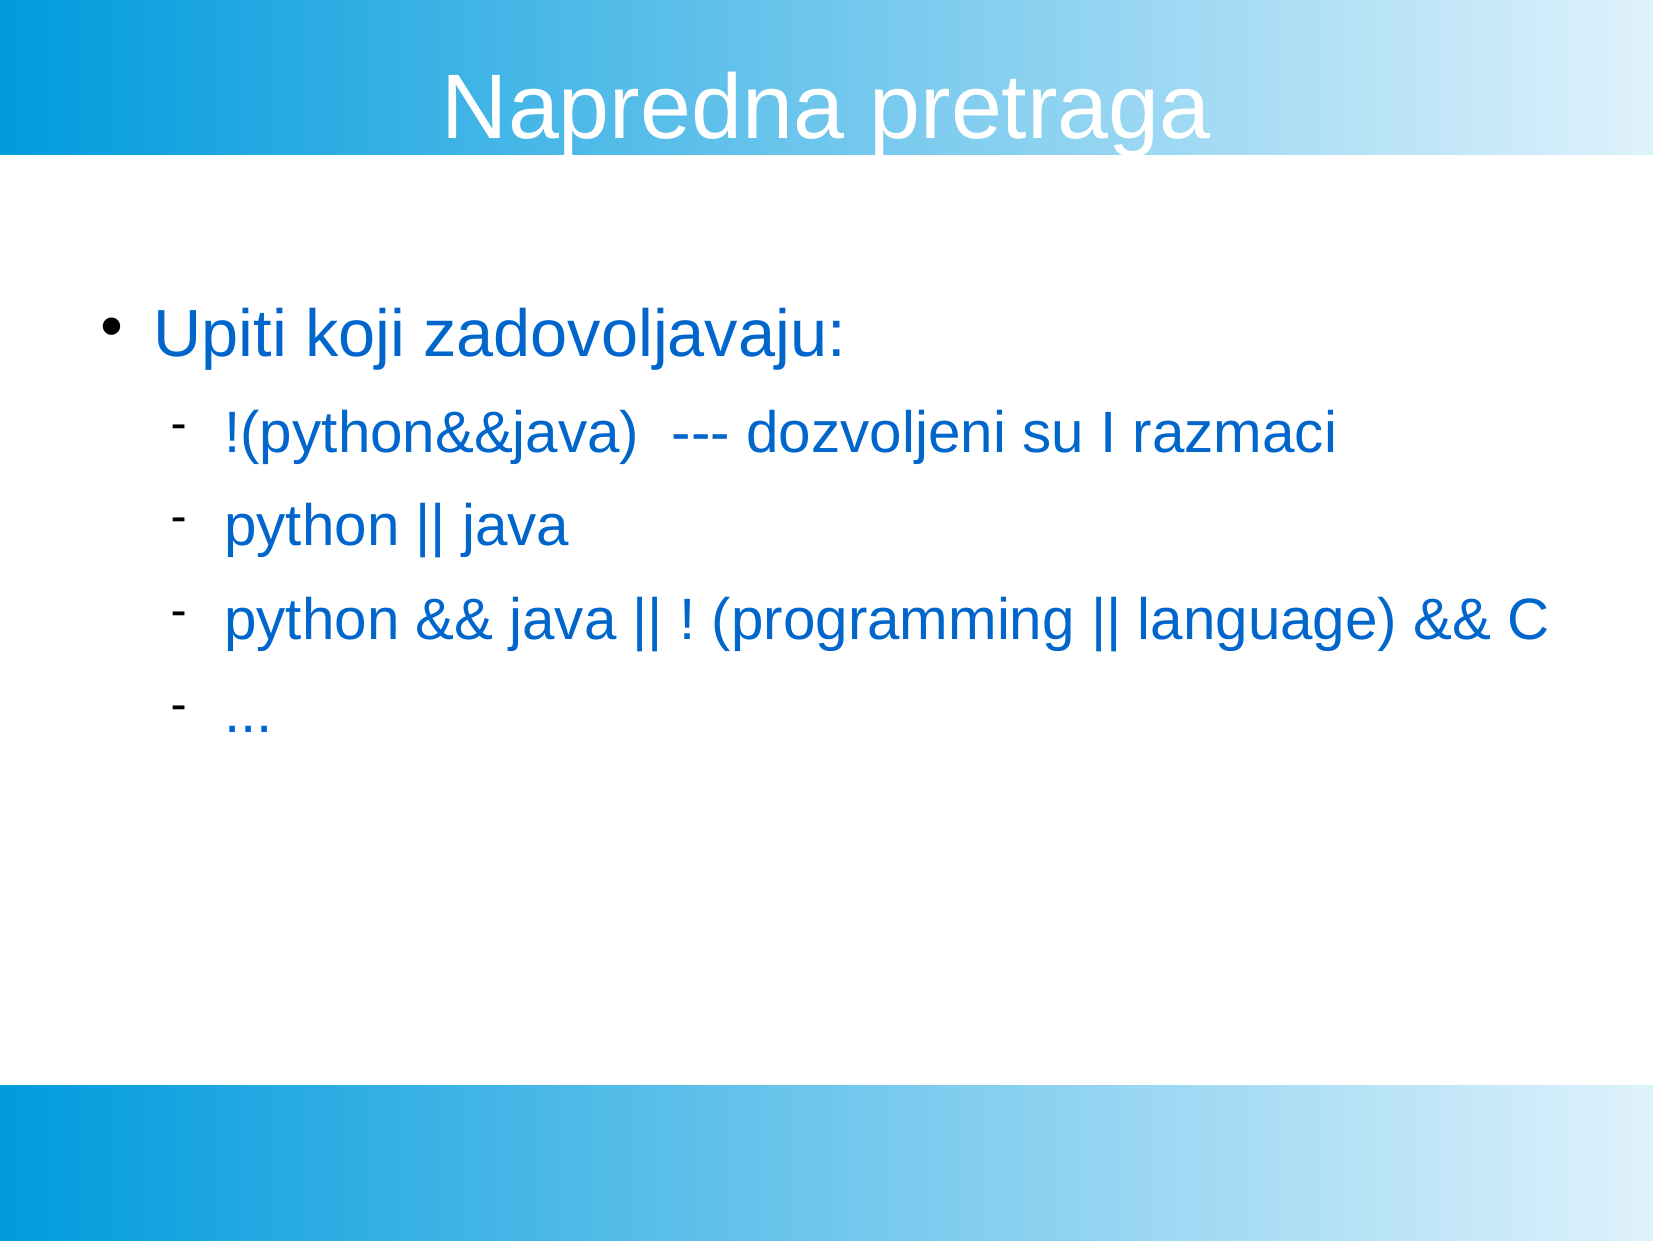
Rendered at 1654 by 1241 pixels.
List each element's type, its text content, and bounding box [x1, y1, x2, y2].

text_box Upiti koji zadovoljavaju: !(python&&java) --- dozvoljeni su I razmaci python || java python && java || ! (programming || language) && C ... [82, 290, 1571, 1010]
text_box Napredna pretraga [82, 46, 1571, 157]
